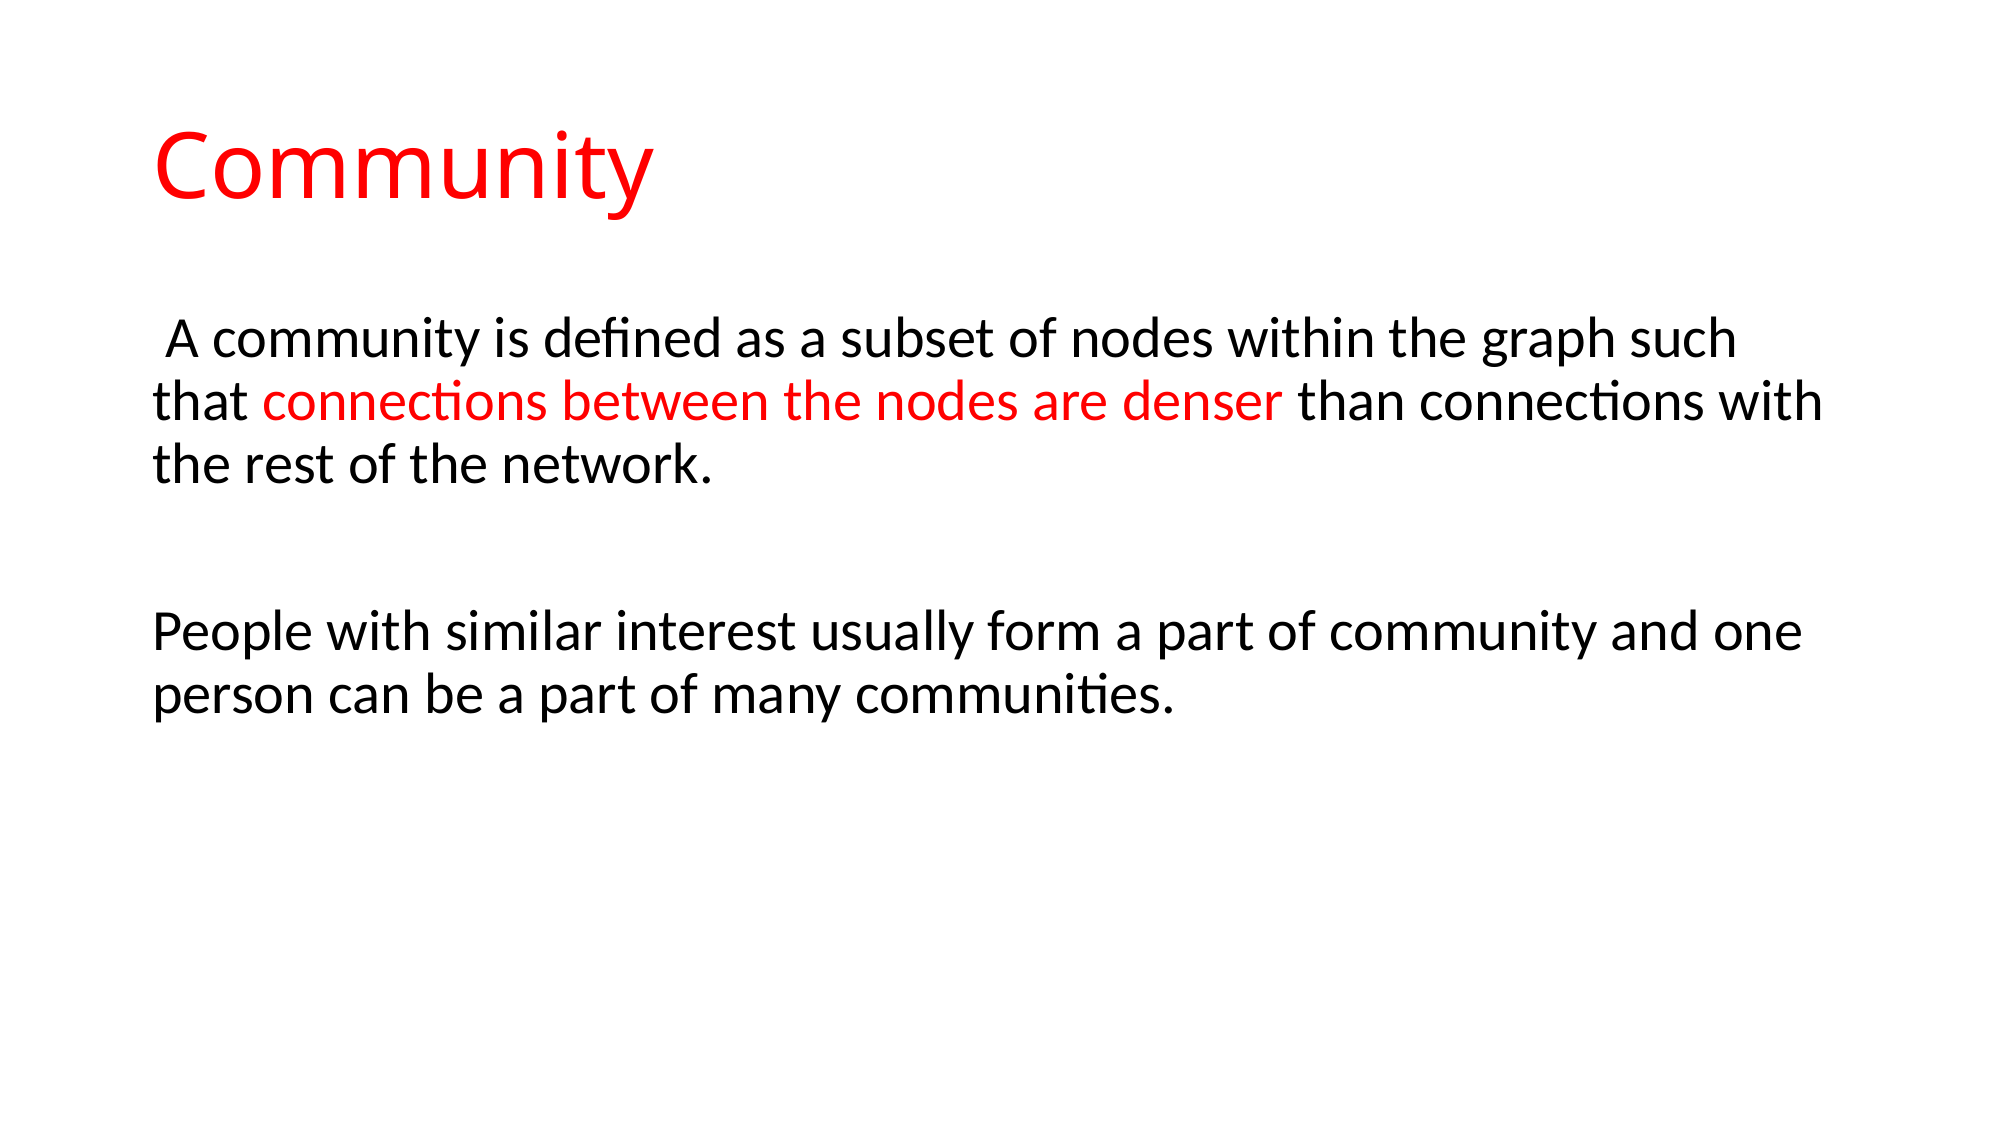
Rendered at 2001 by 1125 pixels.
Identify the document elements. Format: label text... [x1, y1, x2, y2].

title Community [137, 59, 1863, 278]
list A community is defined as a subset of nodes within the graph such that connections between the nodes are denser than connections with the rest of the network. People with similar interest usually form a part of community and one person can be a part of many communities. [137, 299, 1863, 1014]
